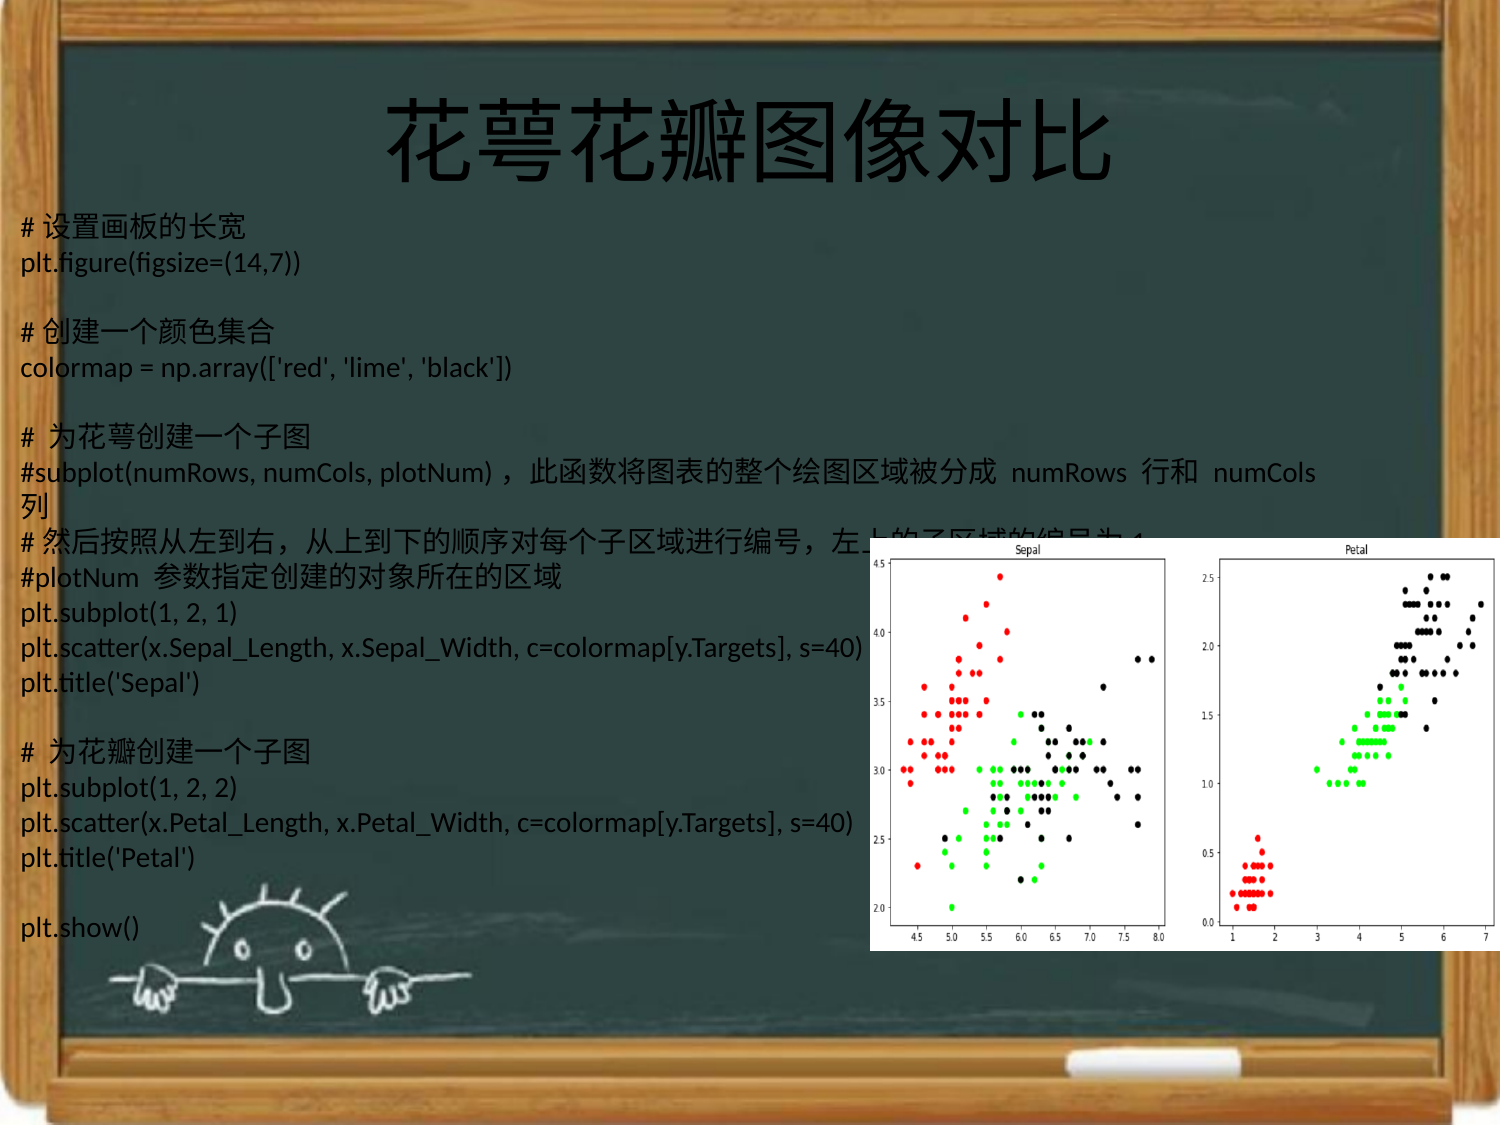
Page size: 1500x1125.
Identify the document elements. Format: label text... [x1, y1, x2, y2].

picture [0, 0, 1500, 1125]
text_box #设置画板的长宽 plt.figure(figsize=(14,7)) #创建一个颜色集合 colormap = np.array(['red', 'lime', 'black']) # 为花萼创建一个子图 #subplot(numRows, numCols, plotNum)，此函数将图表的整个绘图区域被分成 numRows 行和 numCols 列 #然后按照从左到右，从上到下的顺序对每个子区域进行编号，左上的子区域的编号为1 #plotNum 参数指定创建的对象所在的区域 plt.subplot(1, 2, 1) plt.scatter(x.Sepal_Length, x.Sepal_Width, c=colormap[y.Targets], s=40) plt.title('Sepal') # 为花瓣创建一个子图 plt.subplot(1, 2, 2) plt.scatter(x.Petal_Length, x.Petal_Width, c=colormap[y.Targets], s=40) plt.title('Petal') plt.show() [5, 201, 1341, 951]
title 花萼花瓣图像对比 [75, 45, 1425, 233]
